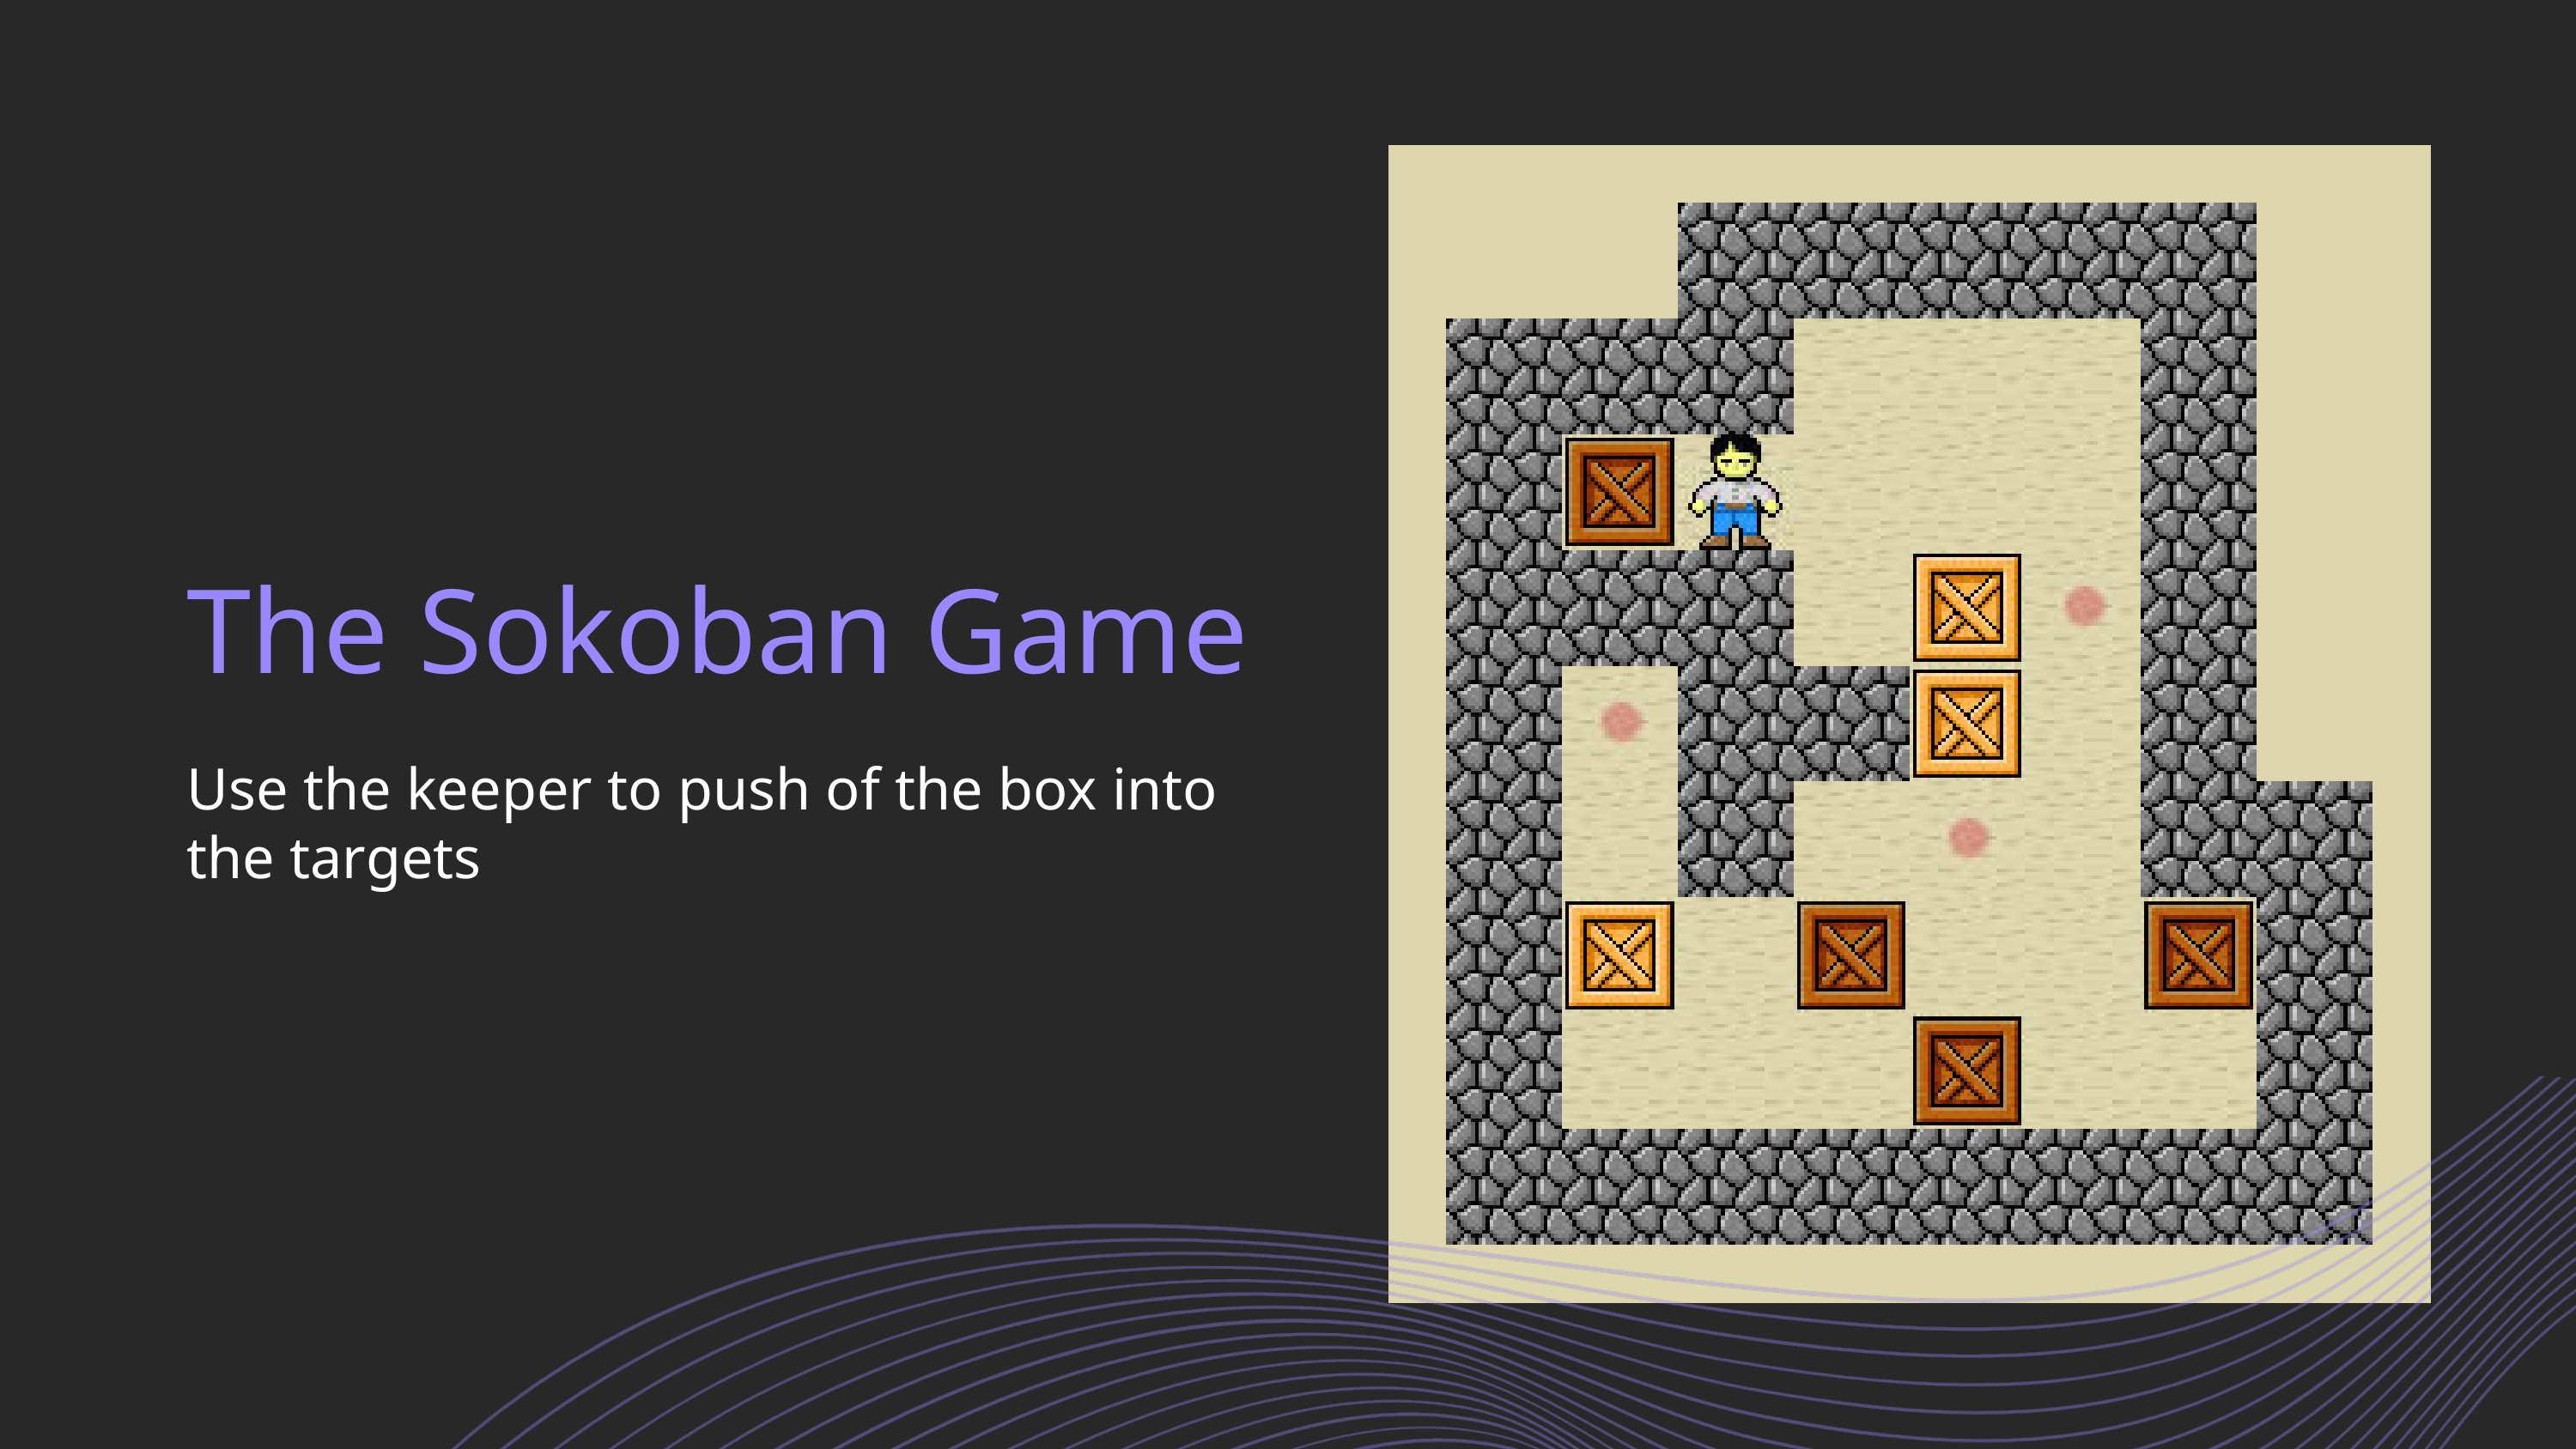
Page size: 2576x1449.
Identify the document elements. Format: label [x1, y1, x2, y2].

text_box [1387, 144, 2432, 1304]
text_box [186, 557, 1289, 891]
text_box [271, 949, 2576, 1449]
